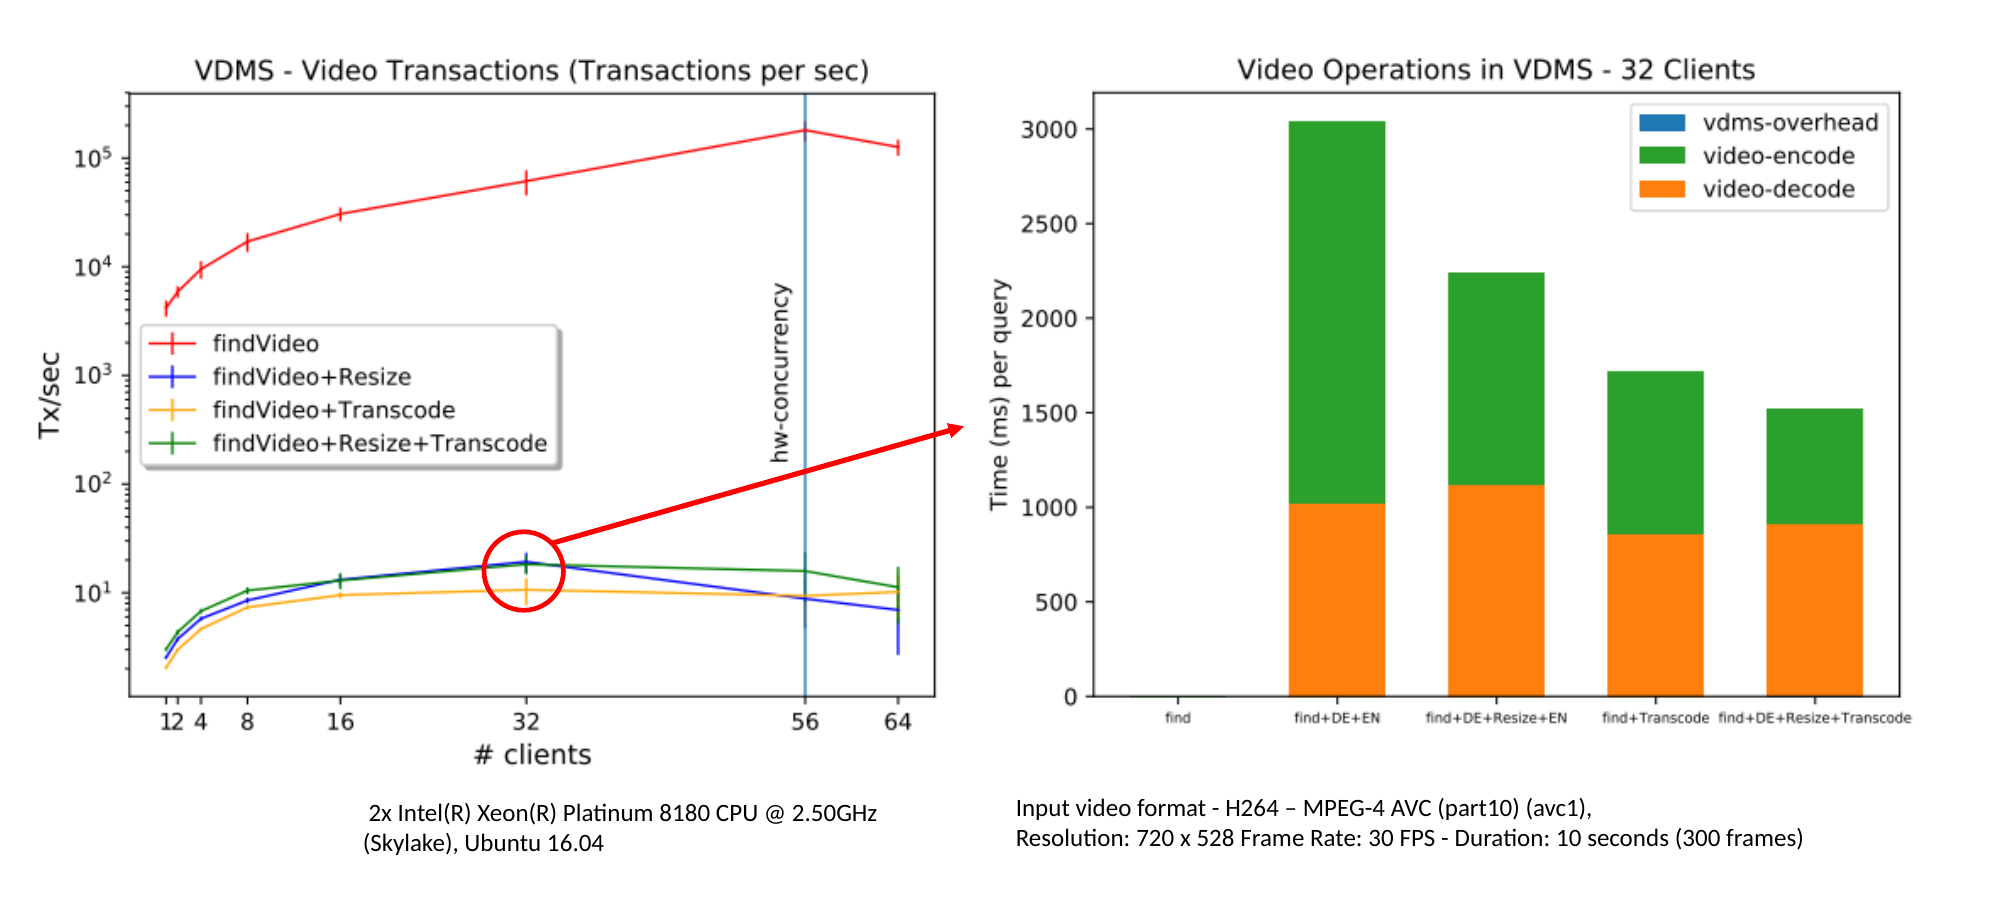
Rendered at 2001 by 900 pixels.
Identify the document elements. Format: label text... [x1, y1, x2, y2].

picture [964, 0, 2000, 746]
text_box Input video format - H264 – MPEG-4 AVC (part10) (avc1), Resolution: 720 x 528 Frame Rate: 30 FPS - Duration: 10 seconds (300 frames) [1000, 784, 2000, 890]
text_box 2x Intel(R) Xeon(R) Platinum 8180 CPU @ 2.50GHz (Skylake), Ubuntu 16.04 [348, 789, 955, 864]
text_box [551, 426, 965, 544]
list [0, 0, 1036, 780]
